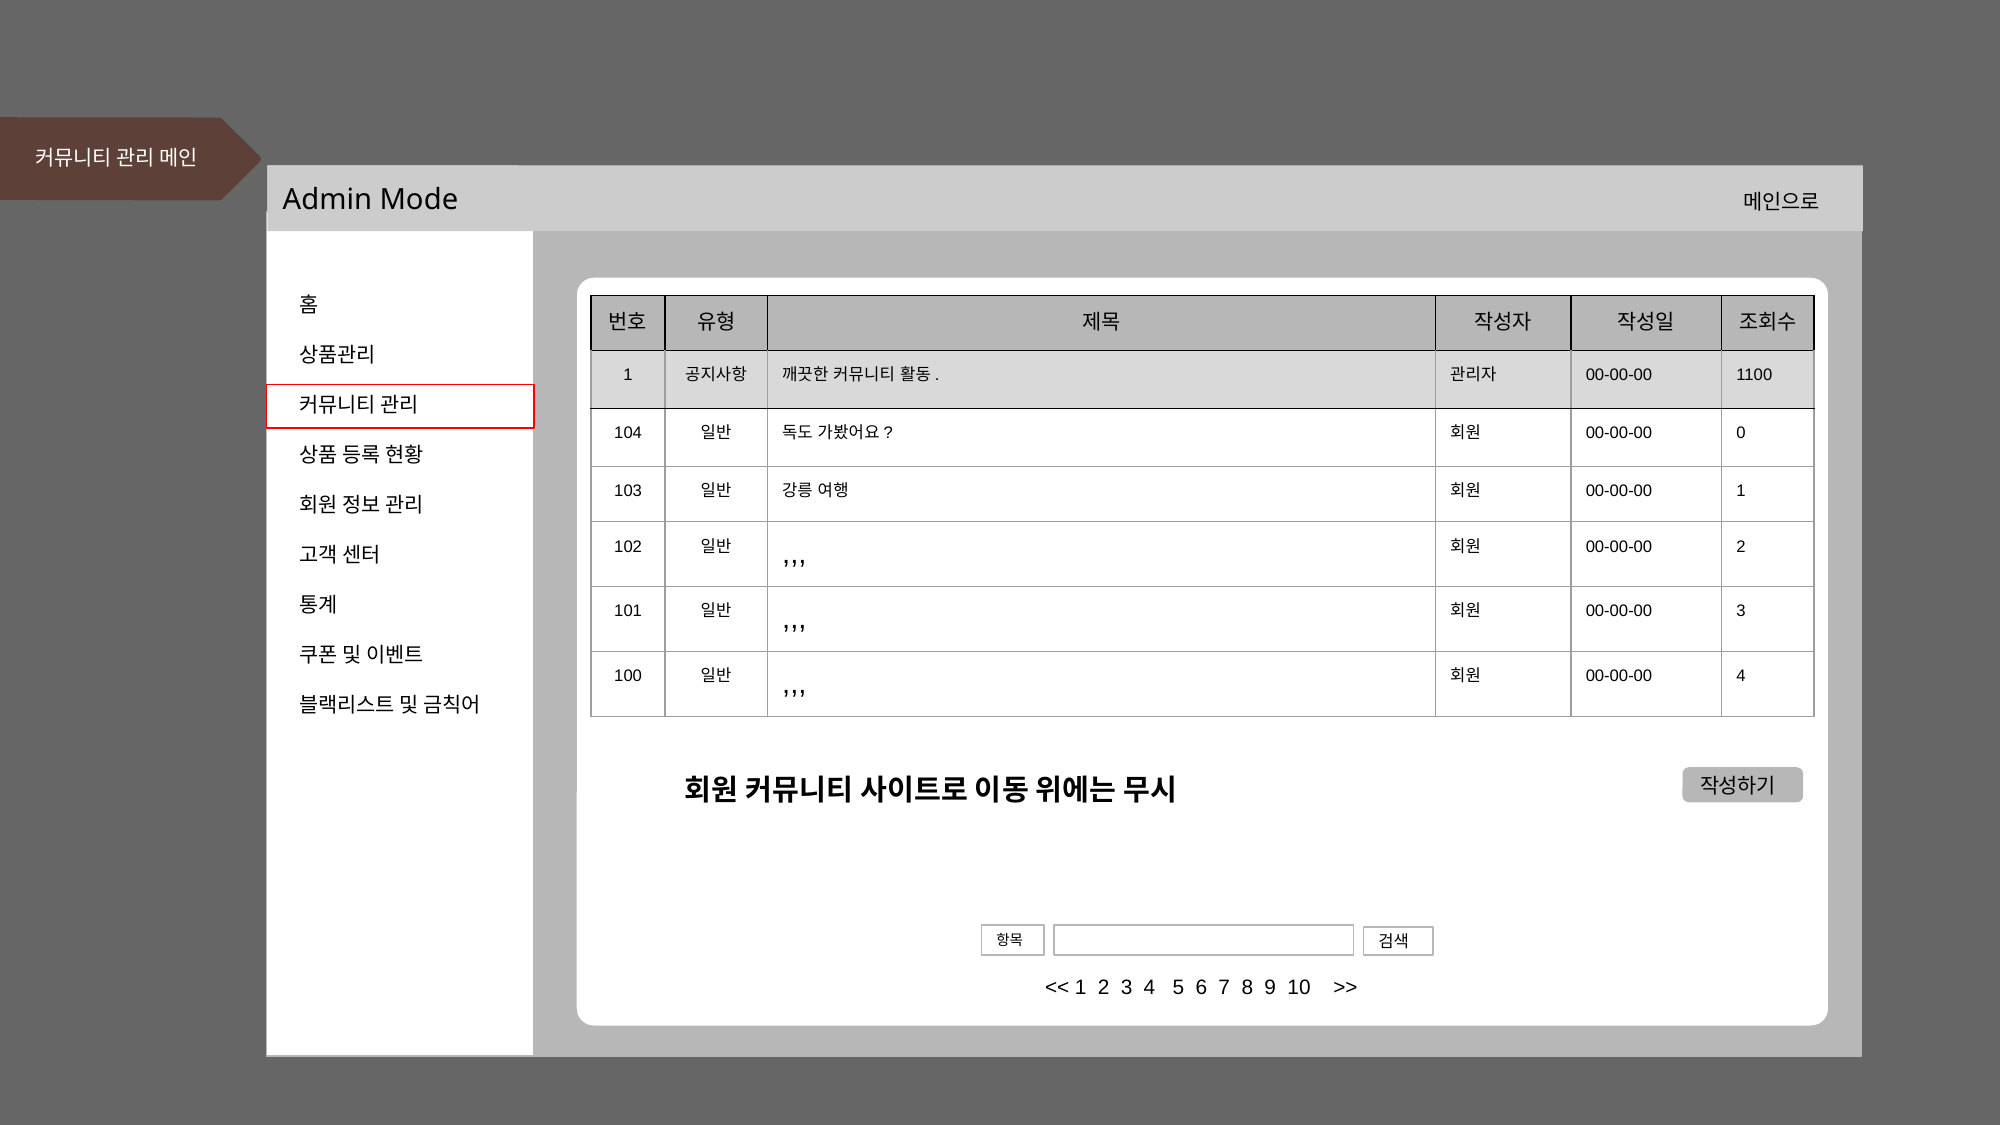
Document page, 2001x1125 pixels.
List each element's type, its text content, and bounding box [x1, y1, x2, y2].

text_box 커뮤니티 관리 메인 [20, 131, 242, 182]
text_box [266, 165, 1864, 1057]
